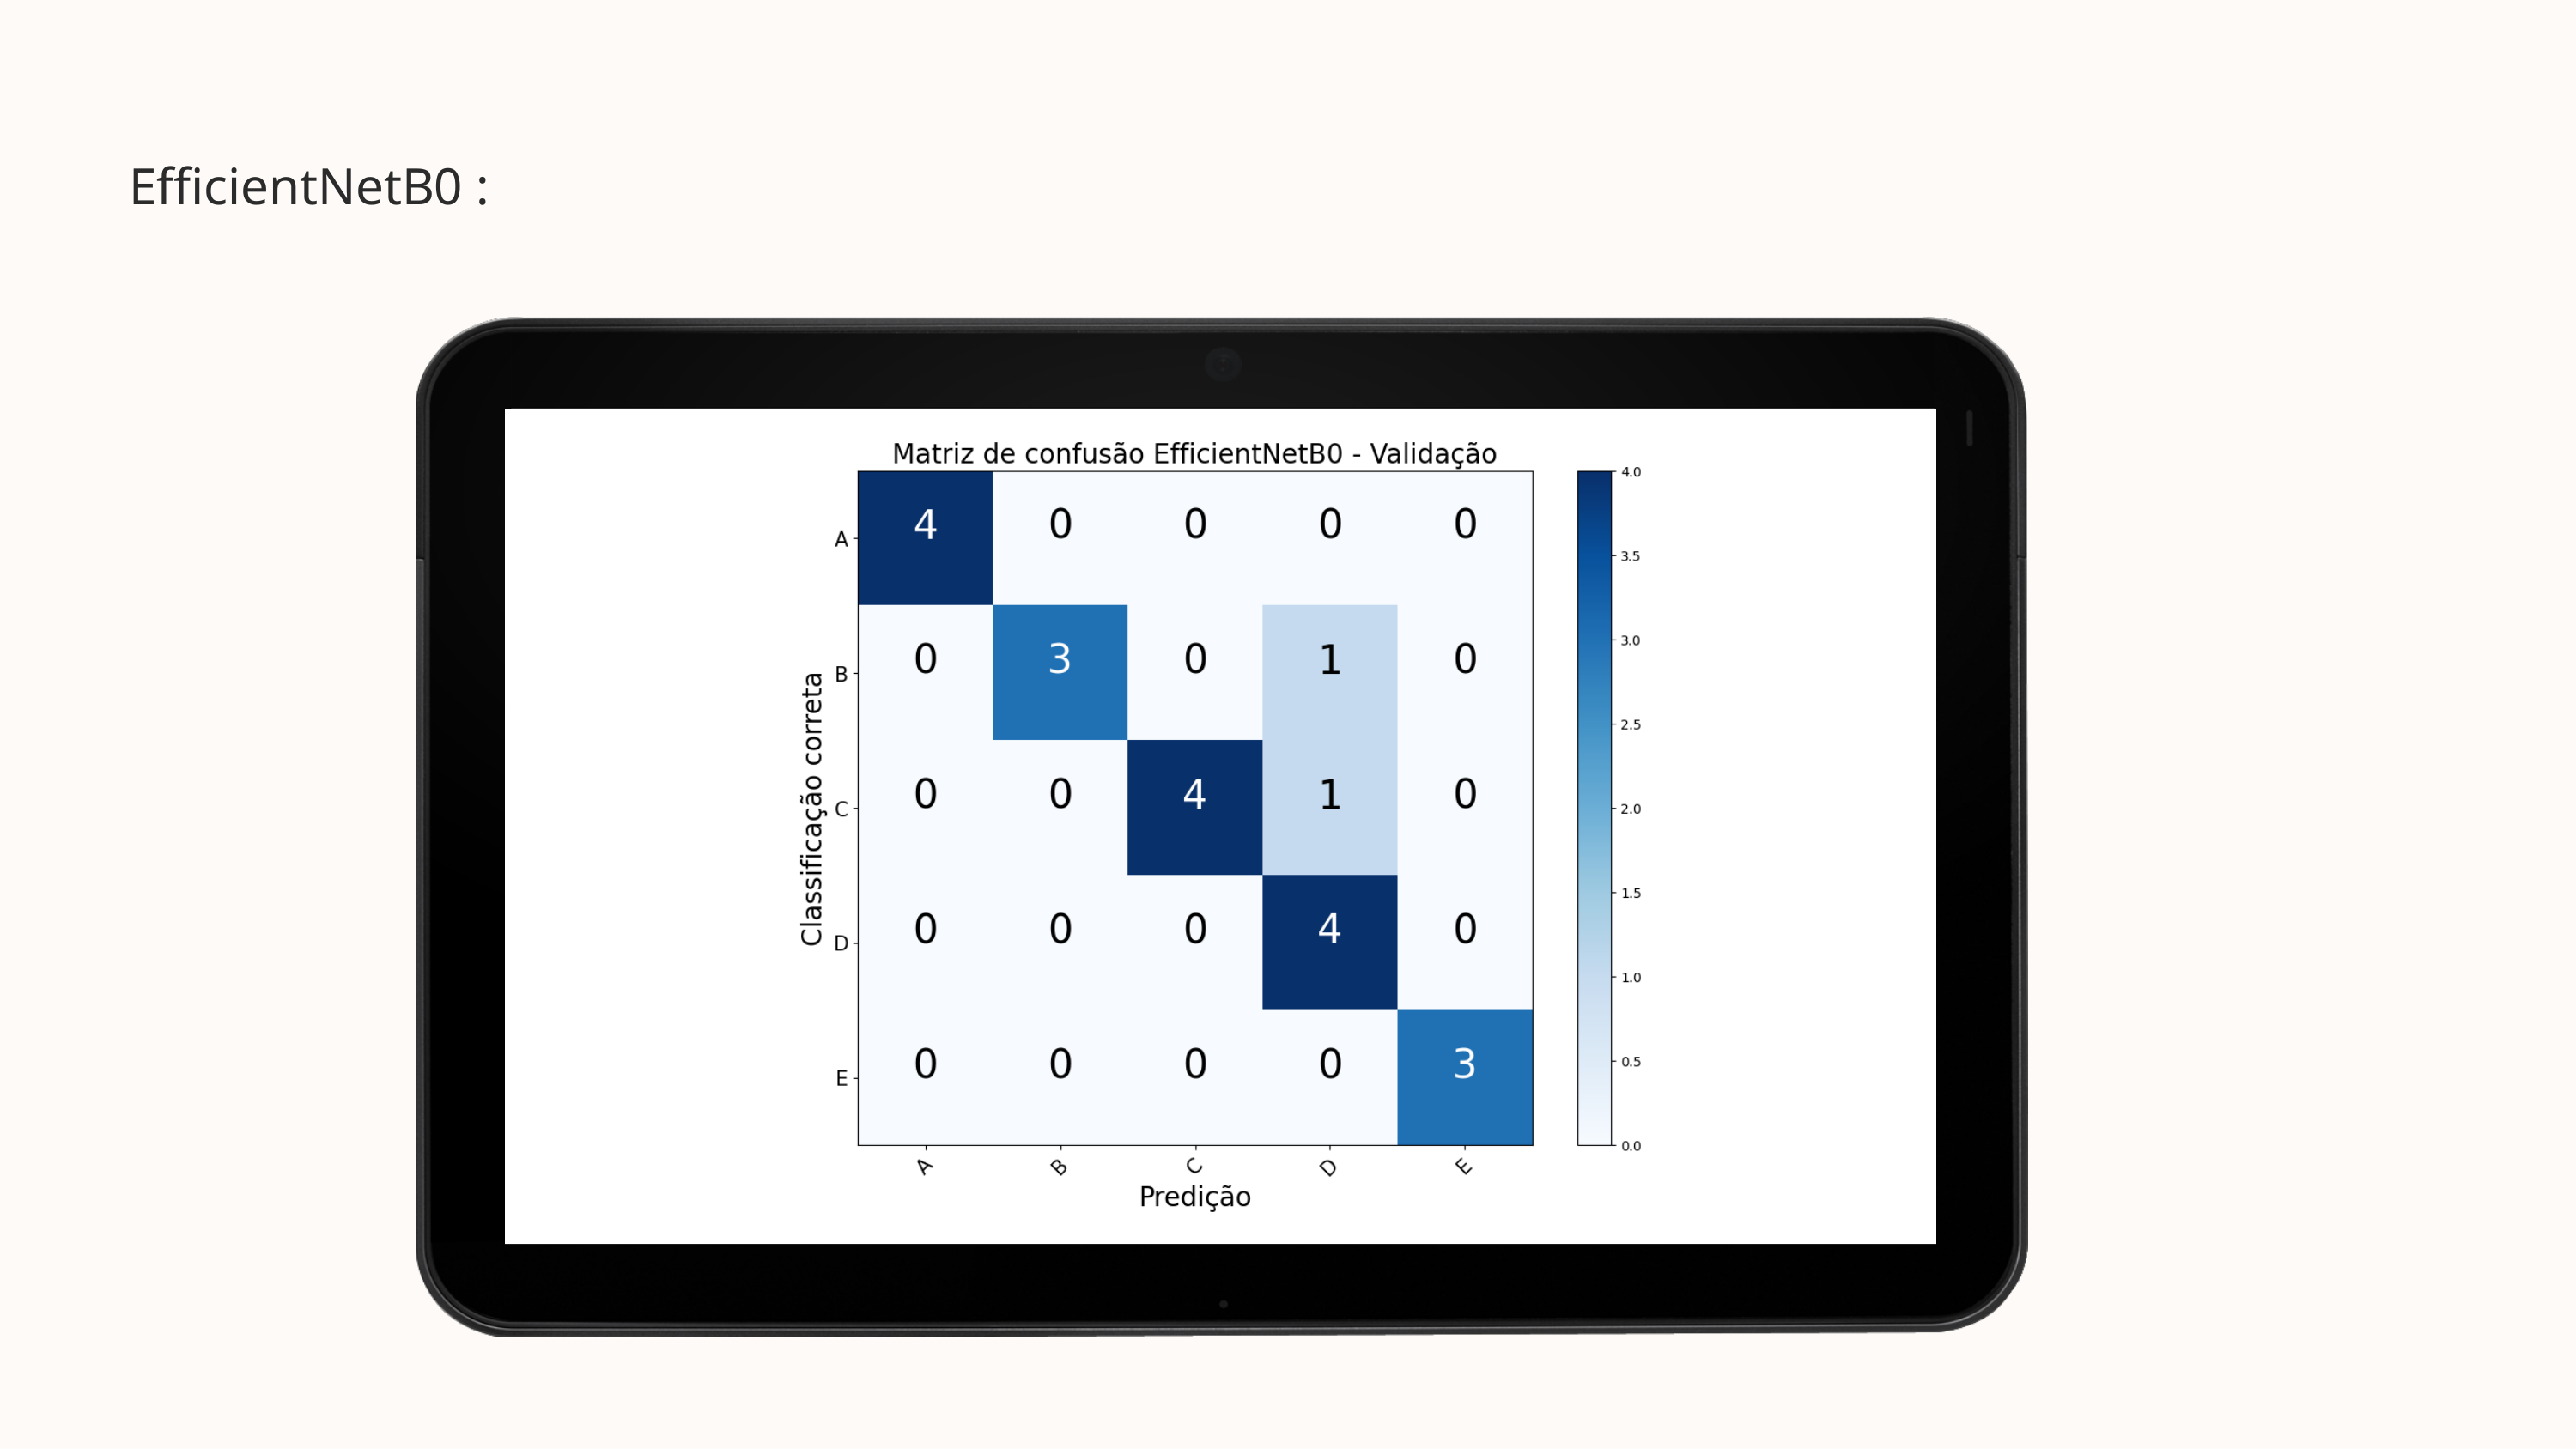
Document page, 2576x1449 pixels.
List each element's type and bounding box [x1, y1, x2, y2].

picture [792, 433, 1652, 1221]
text_box [416, 316, 2028, 1337]
text_box [128, 144, 2415, 312]
